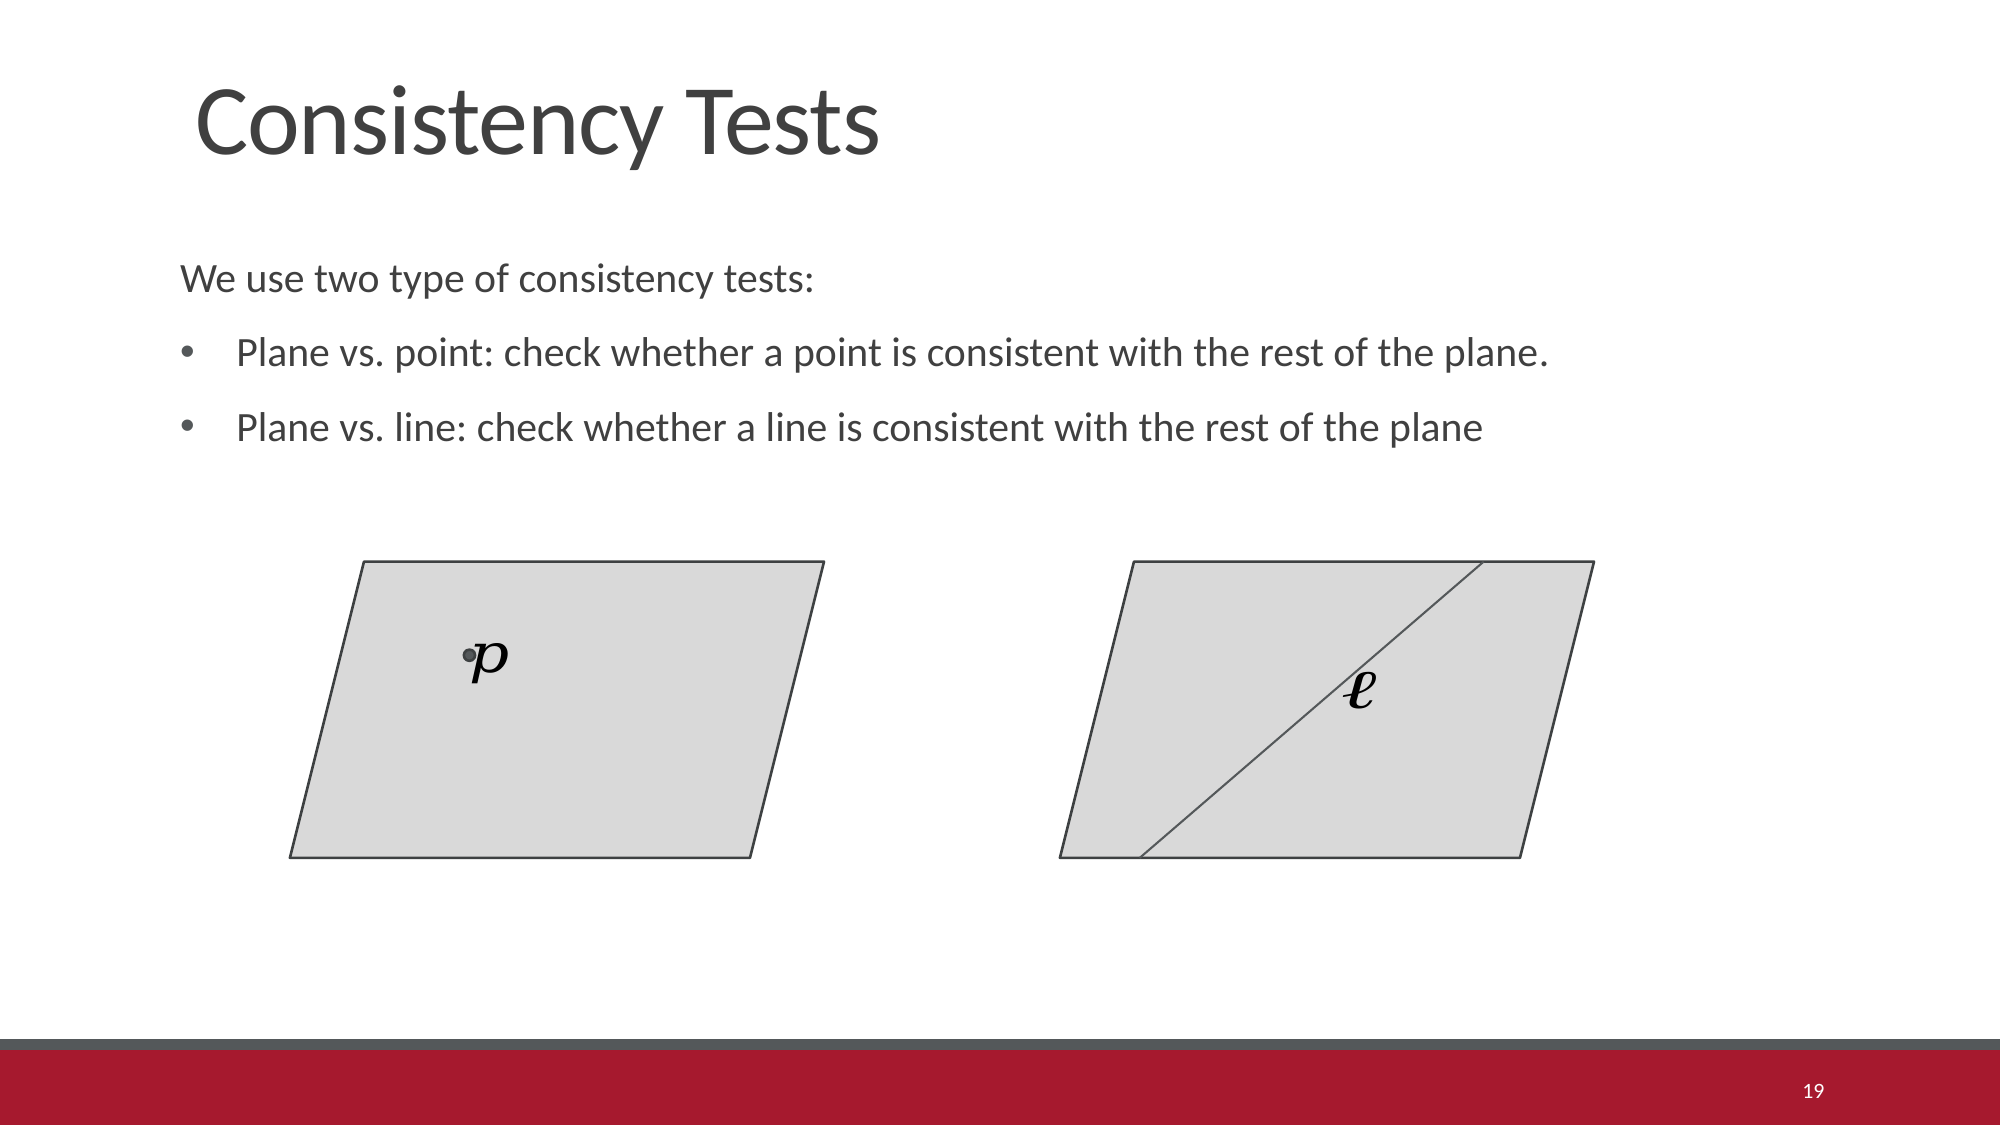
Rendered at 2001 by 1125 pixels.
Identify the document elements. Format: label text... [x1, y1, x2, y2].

title Consistency Tests [180, 47, 1830, 183]
text_box [1058, 560, 1139, 860]
text_box [1490, 560, 1596, 860]
list We use two type of consistency tests: Plane vs. point: check whether a point is consistent with the rest of the plane. Plane vs. line: check whether a line is consistent with the rest of the plane [180, 249, 1830, 963]
text_box [462, 648, 477, 663]
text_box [1139, 561, 1485, 859]
text_box [288, 560, 826, 860]
slide_number 19 [1624, 1059, 1840, 1120]
